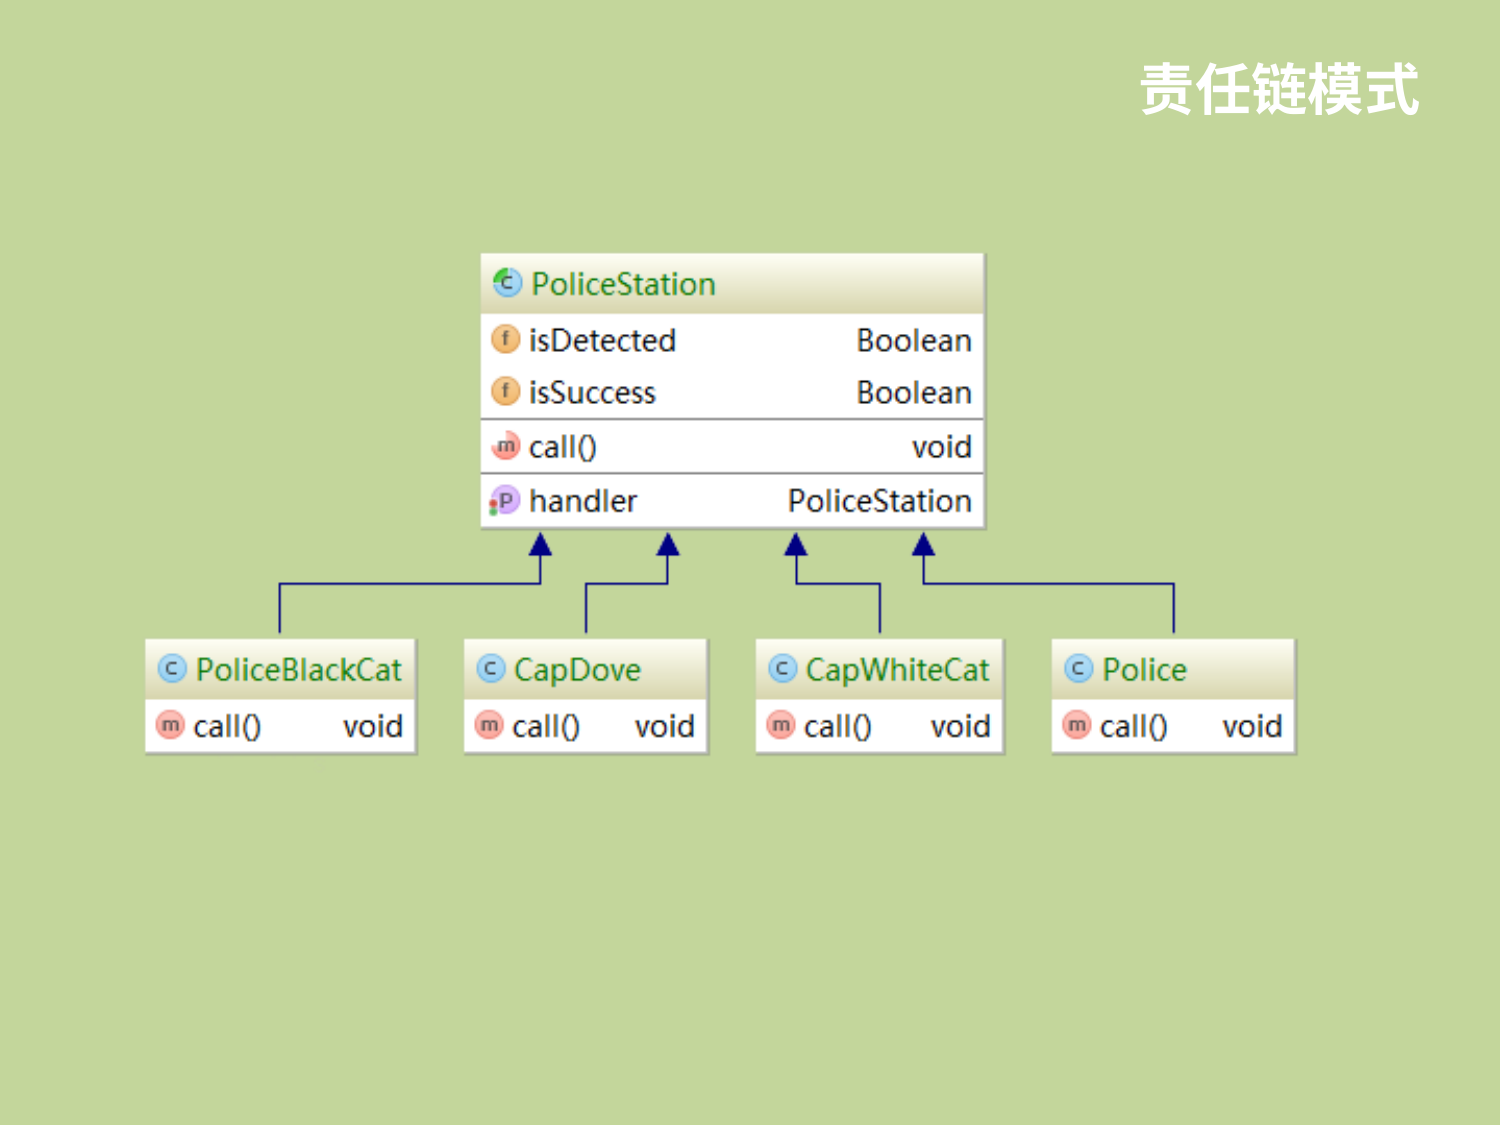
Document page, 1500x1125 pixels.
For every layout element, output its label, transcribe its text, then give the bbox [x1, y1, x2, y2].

text_box 责任链模式 [962, 42, 1436, 244]
picture [100, 207, 1340, 798]
